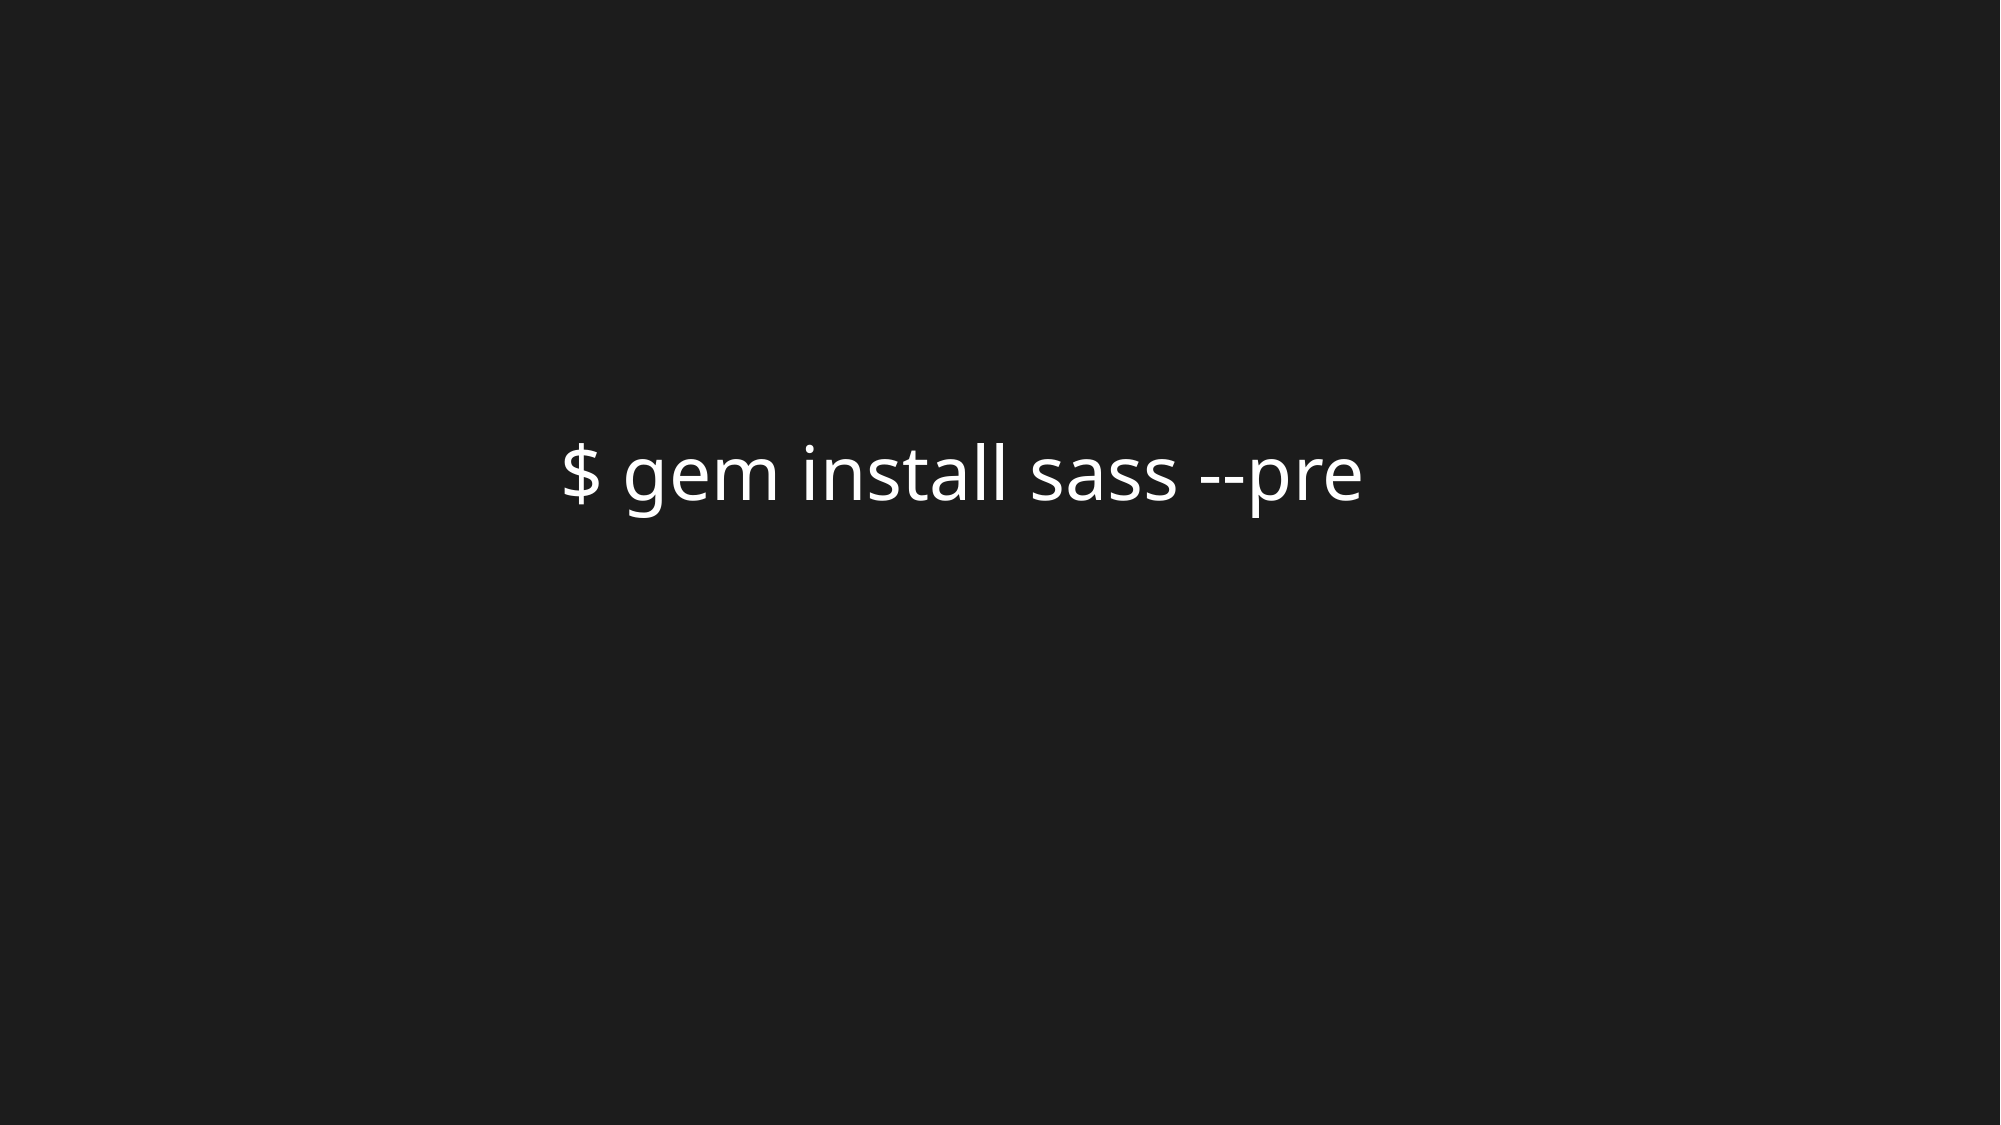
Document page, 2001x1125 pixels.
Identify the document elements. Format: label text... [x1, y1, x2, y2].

text_box $ gem install sass --pre [545, 418, 1381, 523]
